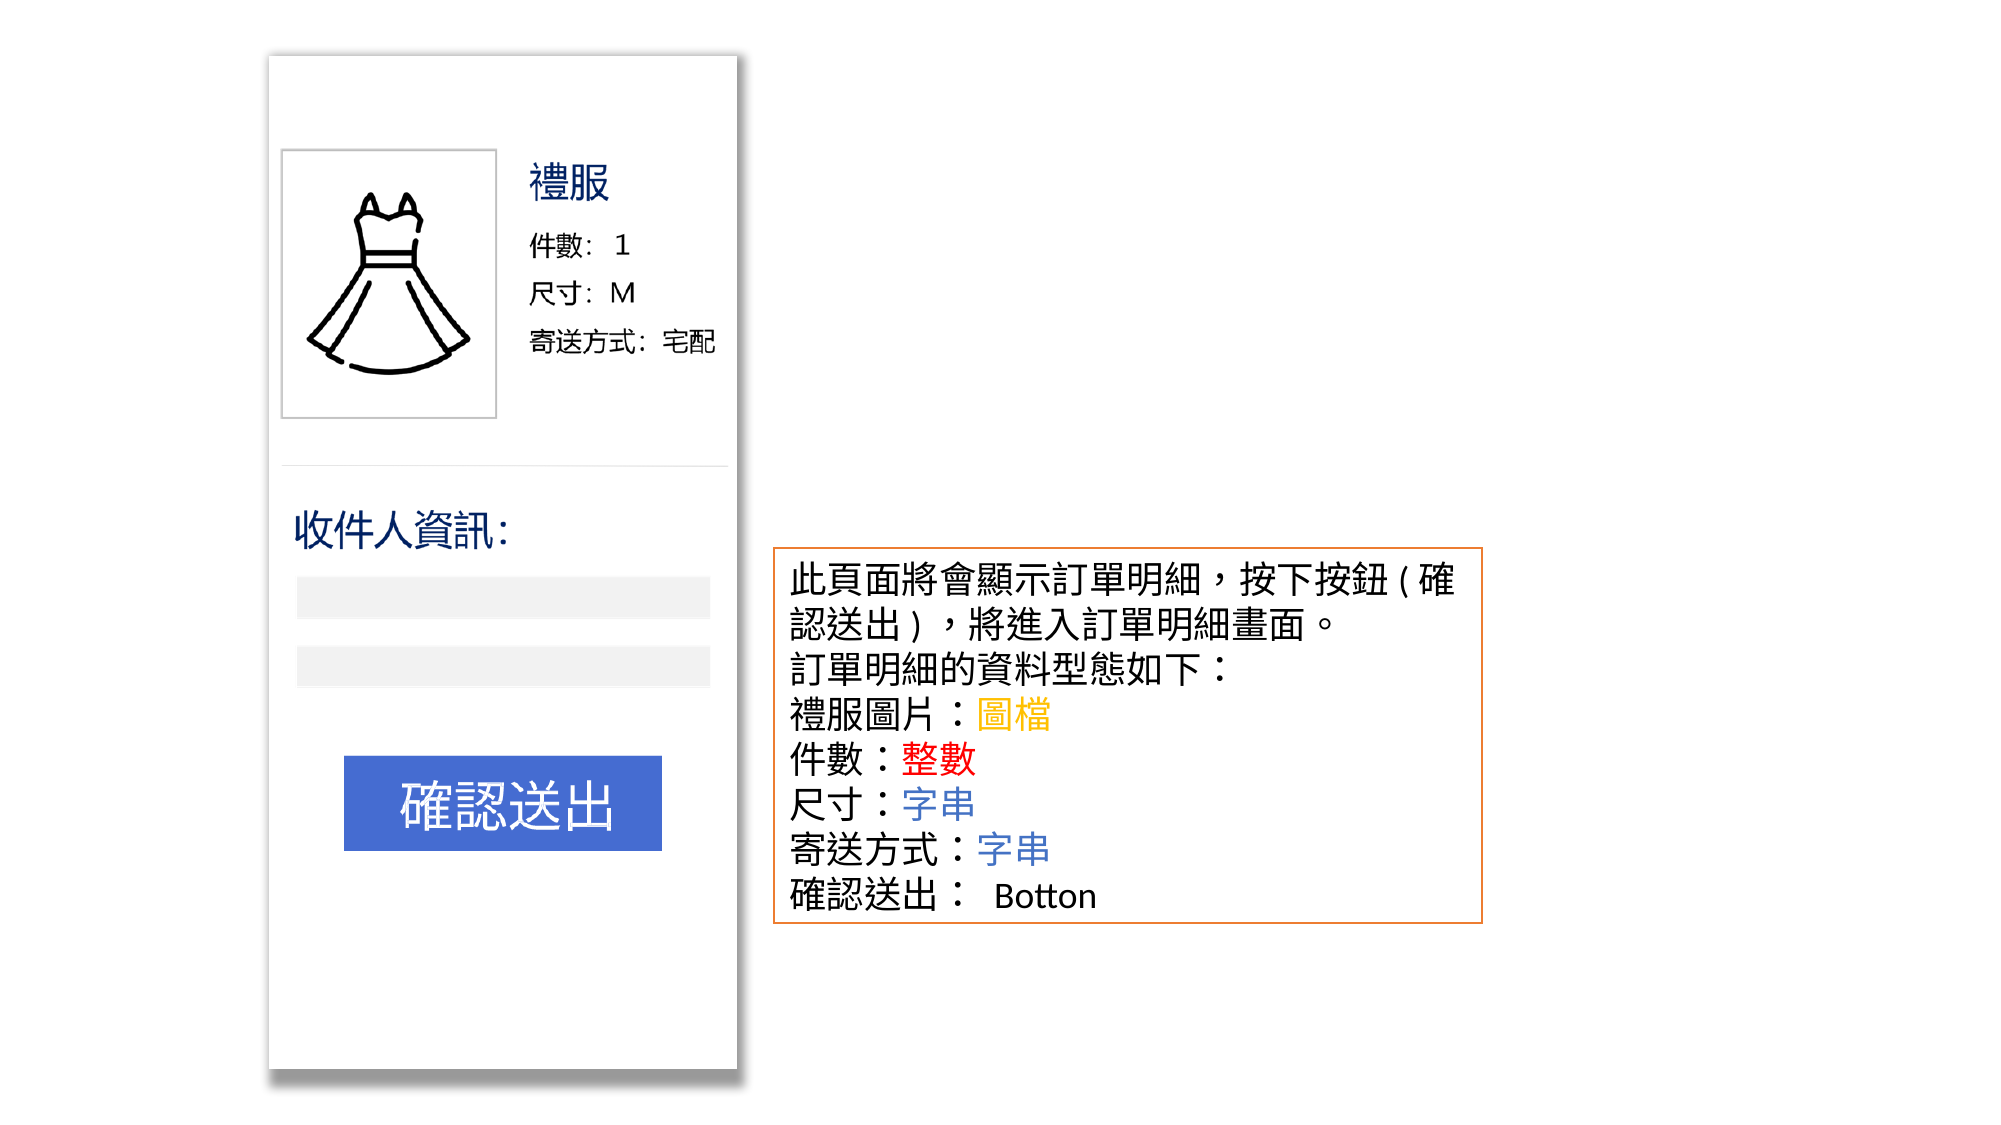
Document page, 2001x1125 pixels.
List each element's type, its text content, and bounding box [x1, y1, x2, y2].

picture [269, 56, 737, 1069]
text_box 此頁面將會顯示訂單明細，按下按鈕(確認送出)，將進入訂單明細畫面。 訂單明細的資料型態如下： 禮服圖片：圖檔 件數：整數 尺寸：字串 寄送方式：字串 確認送出： Botton [773, 547, 1483, 924]
